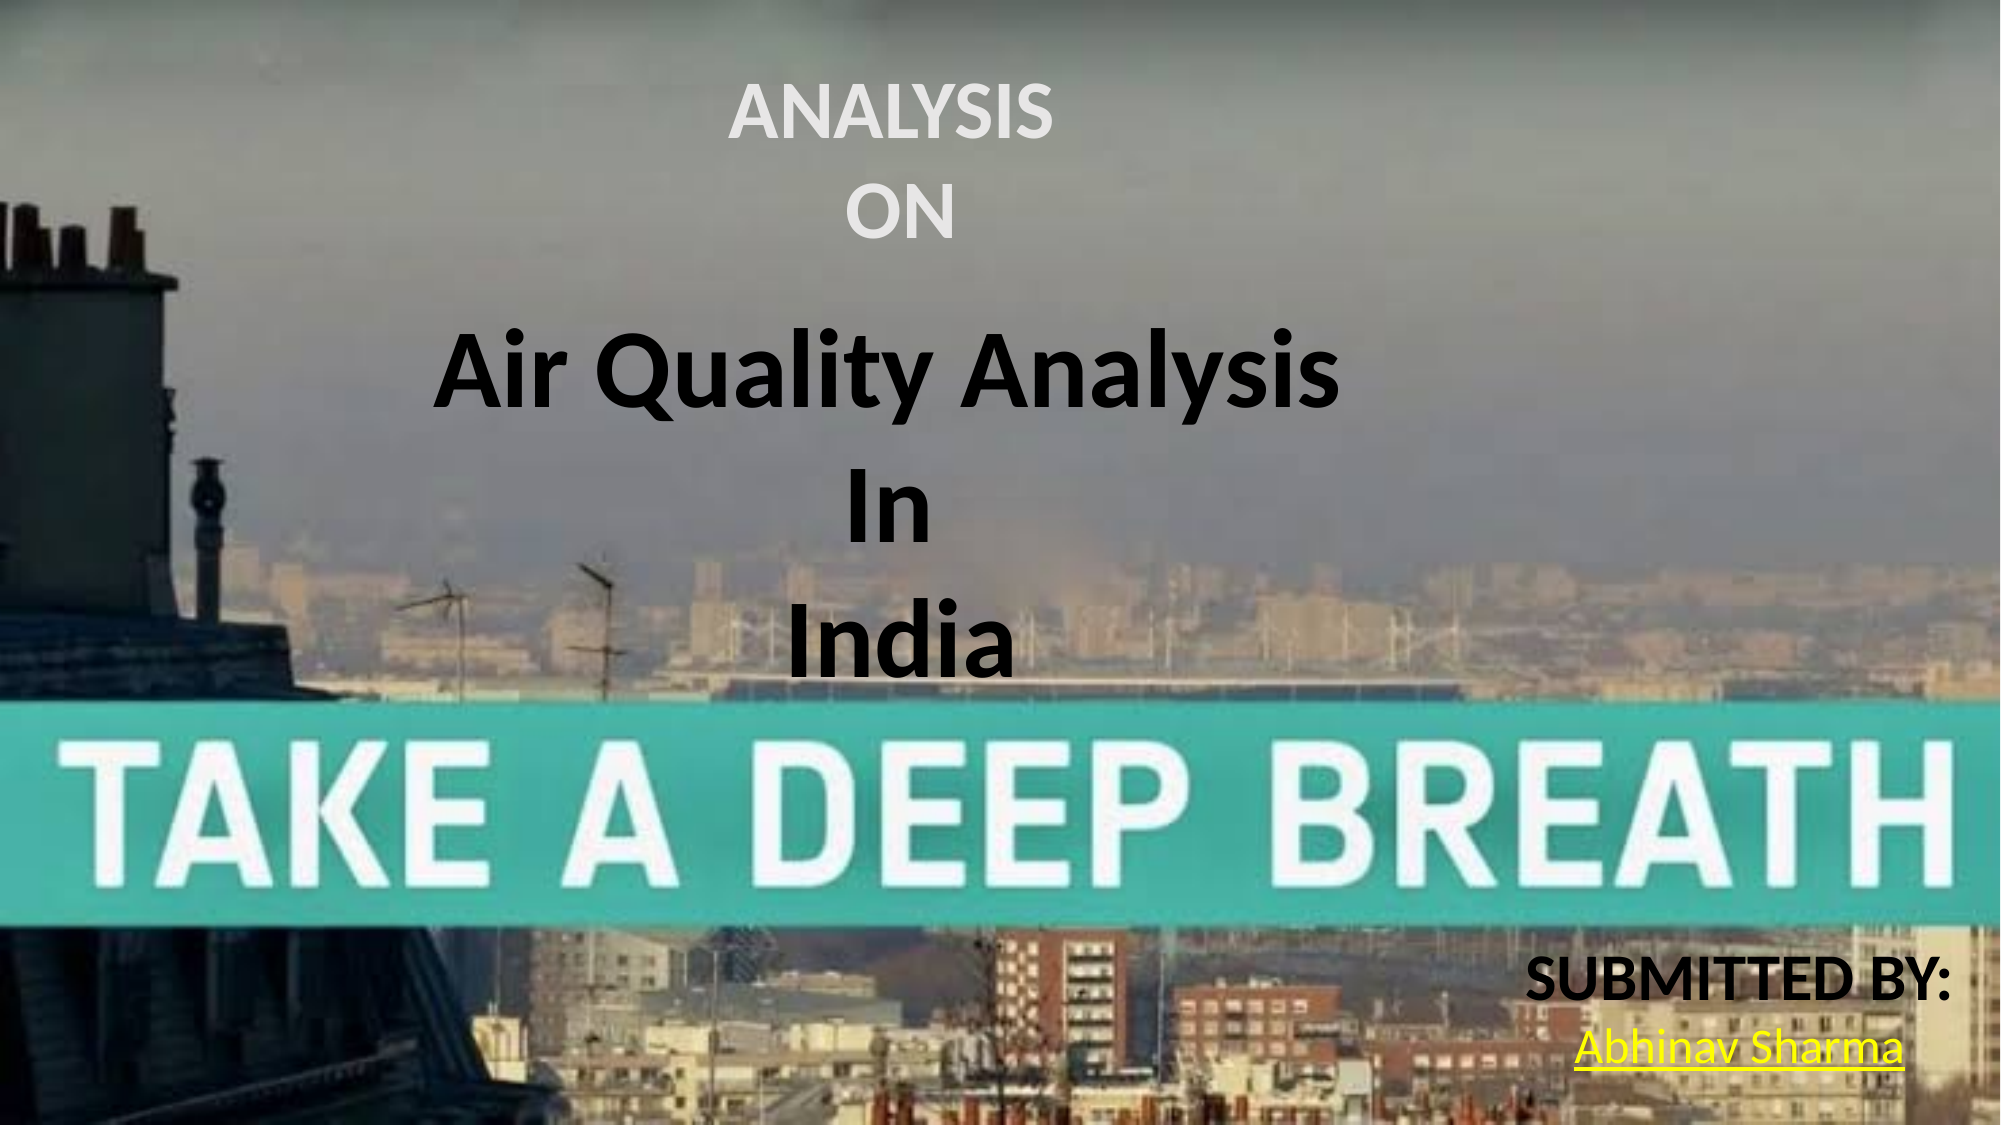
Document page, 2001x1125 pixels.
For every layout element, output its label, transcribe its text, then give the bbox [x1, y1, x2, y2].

text_box Air Quality Analysis In India [381, 287, 1422, 708]
text_box ANALYSIS ON [713, 47, 1089, 263]
text_box SUBMITTED BY: Abhinav Sharma [1510, 926, 1970, 1082]
picture [0, 0, 2001, 1125]
